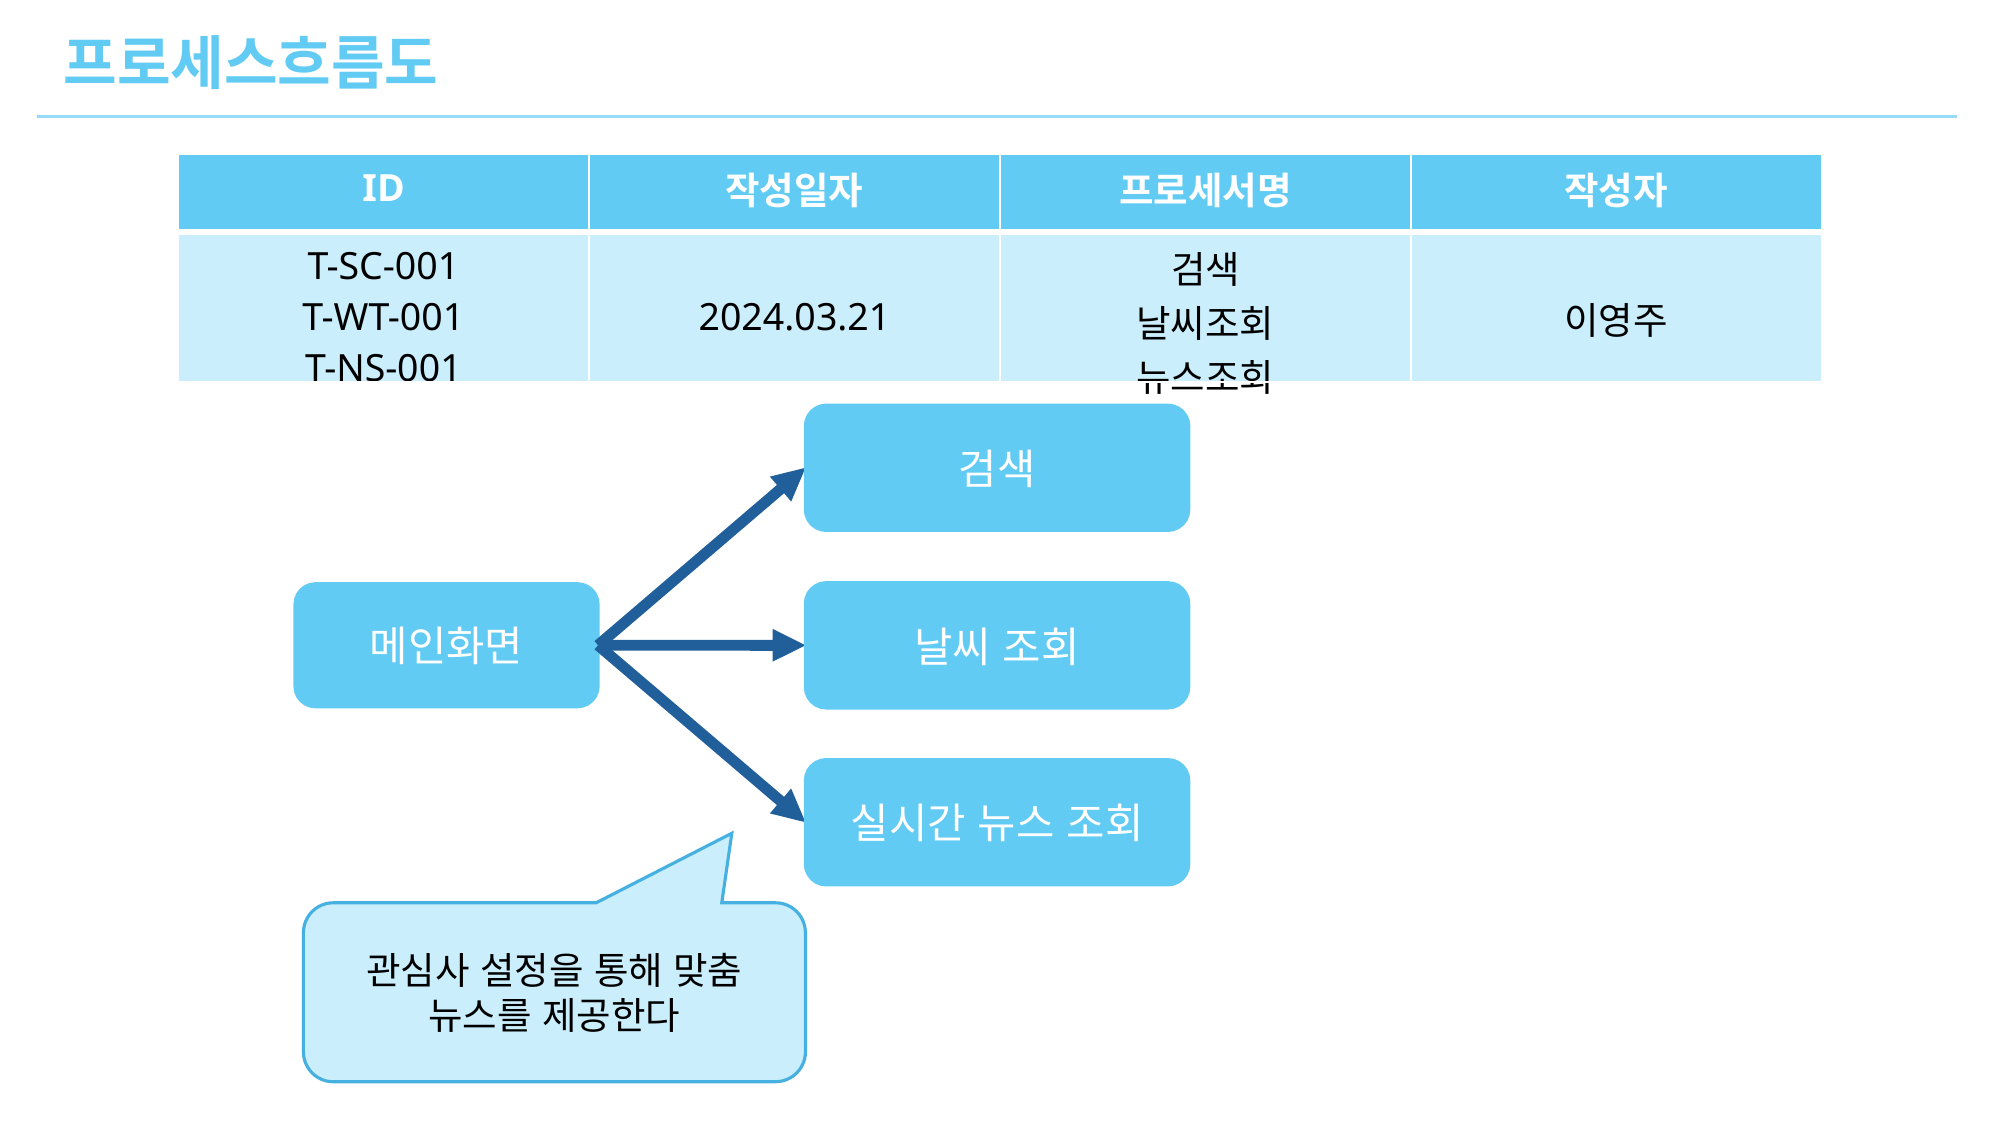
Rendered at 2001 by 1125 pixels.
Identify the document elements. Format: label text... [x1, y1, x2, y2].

table_cell T-SC-001 T-WT-001 T-NS-001 [179, 235, 588, 381]
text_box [597, 644, 806, 823]
text_box 프로세스흐름도 [49, 18, 454, 104]
text_box 날씨 조회 [806, 581, 1191, 710]
text_box 메인화면 [293, 582, 597, 709]
table_cell 이영주 [1412, 235, 1821, 381]
text_box 검색 [803, 403, 1191, 532]
text_box 관심사 설정을 통해 맞춤 뉴스를 제공한다 [301, 830, 808, 1084]
table_cell 검색 날씨조회 뉴스조회 [1001, 235, 1410, 381]
table_cell 2024.03.21 [590, 235, 999, 381]
text_box 실시간 뉴스 조회 [803, 758, 1191, 887]
table_header 프로세서명 [1001, 155, 1410, 229]
table_header 작성자 [1412, 155, 1821, 229]
table_header ID [179, 155, 588, 229]
table_header 작성일자 [590, 155, 999, 229]
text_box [597, 467, 806, 644]
